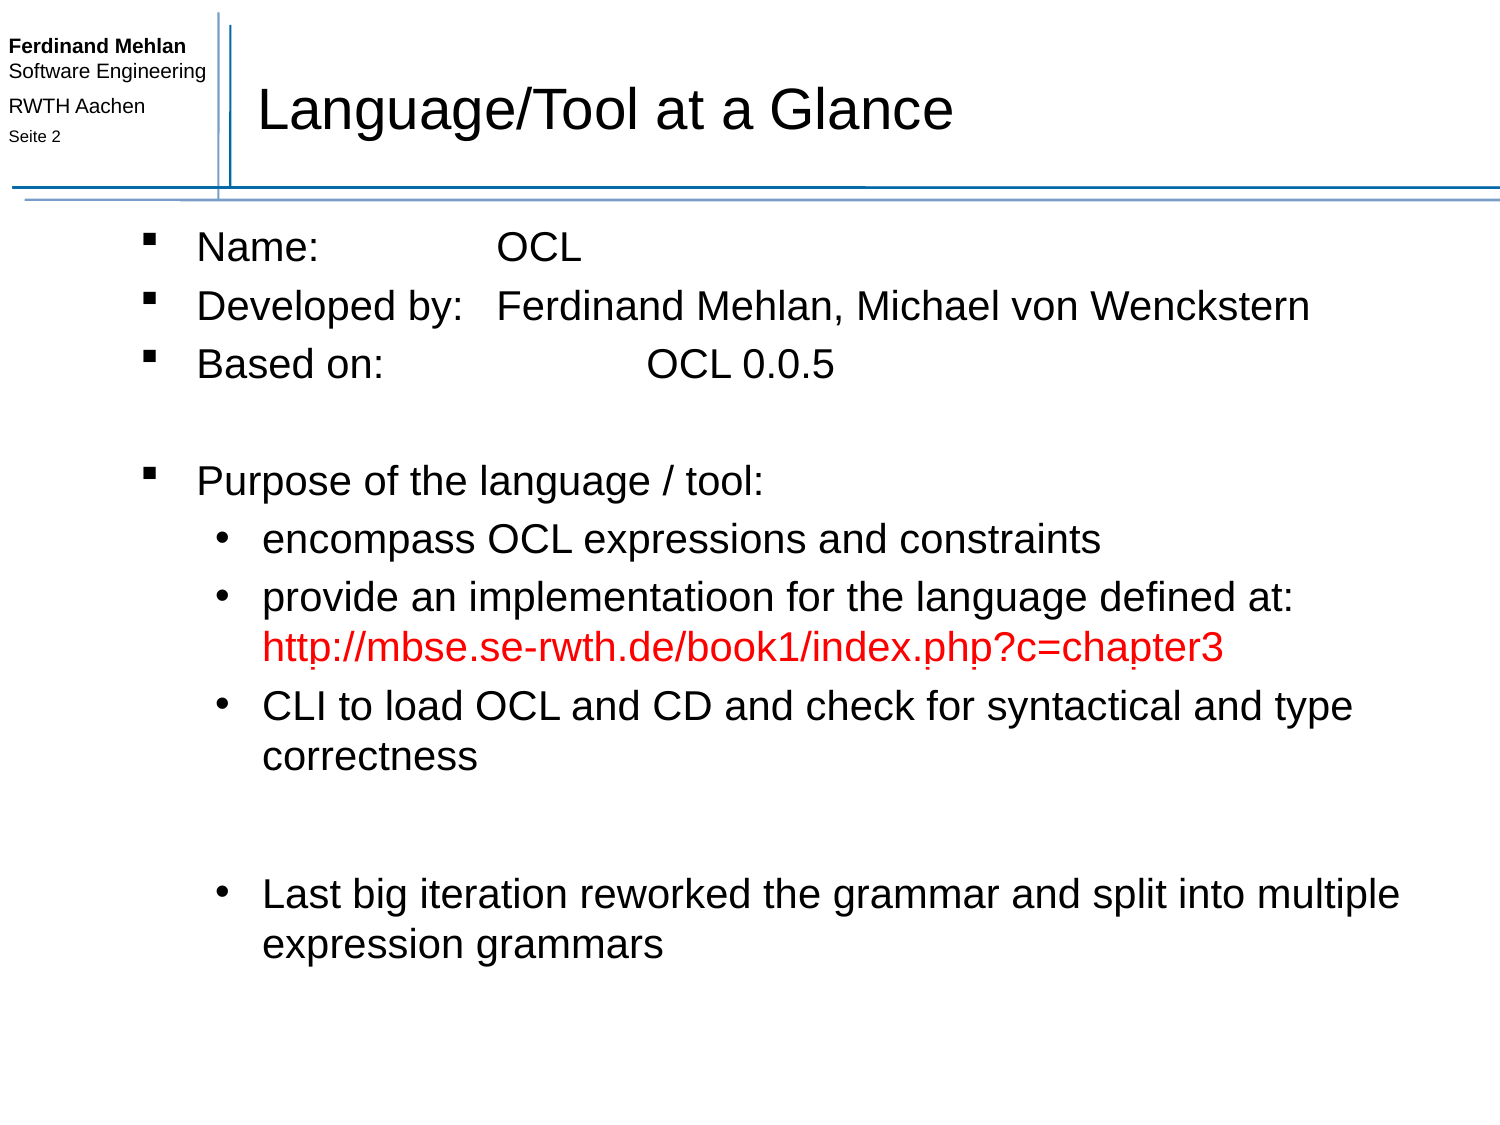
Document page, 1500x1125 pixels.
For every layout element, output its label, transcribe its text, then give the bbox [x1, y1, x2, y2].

list Name: OCL Developed by: Ferdinand Mehlan, Michael von Wenckstern Based on: OCL 0.0.5 Purpose of the language / tool: encompass OCL expressions and constraints provide an implementatioon for the language defined at: http://mbse.se-rwth.de/book1/index.php?c=chapter3 CLI to load OCL and CD and check for syntactical and type correctness Last big iteration reworked the grammar and split into multiple expression grammars [125, 212, 1476, 1101]
title Language/Tool at a Glance [242, 37, 1483, 176]
